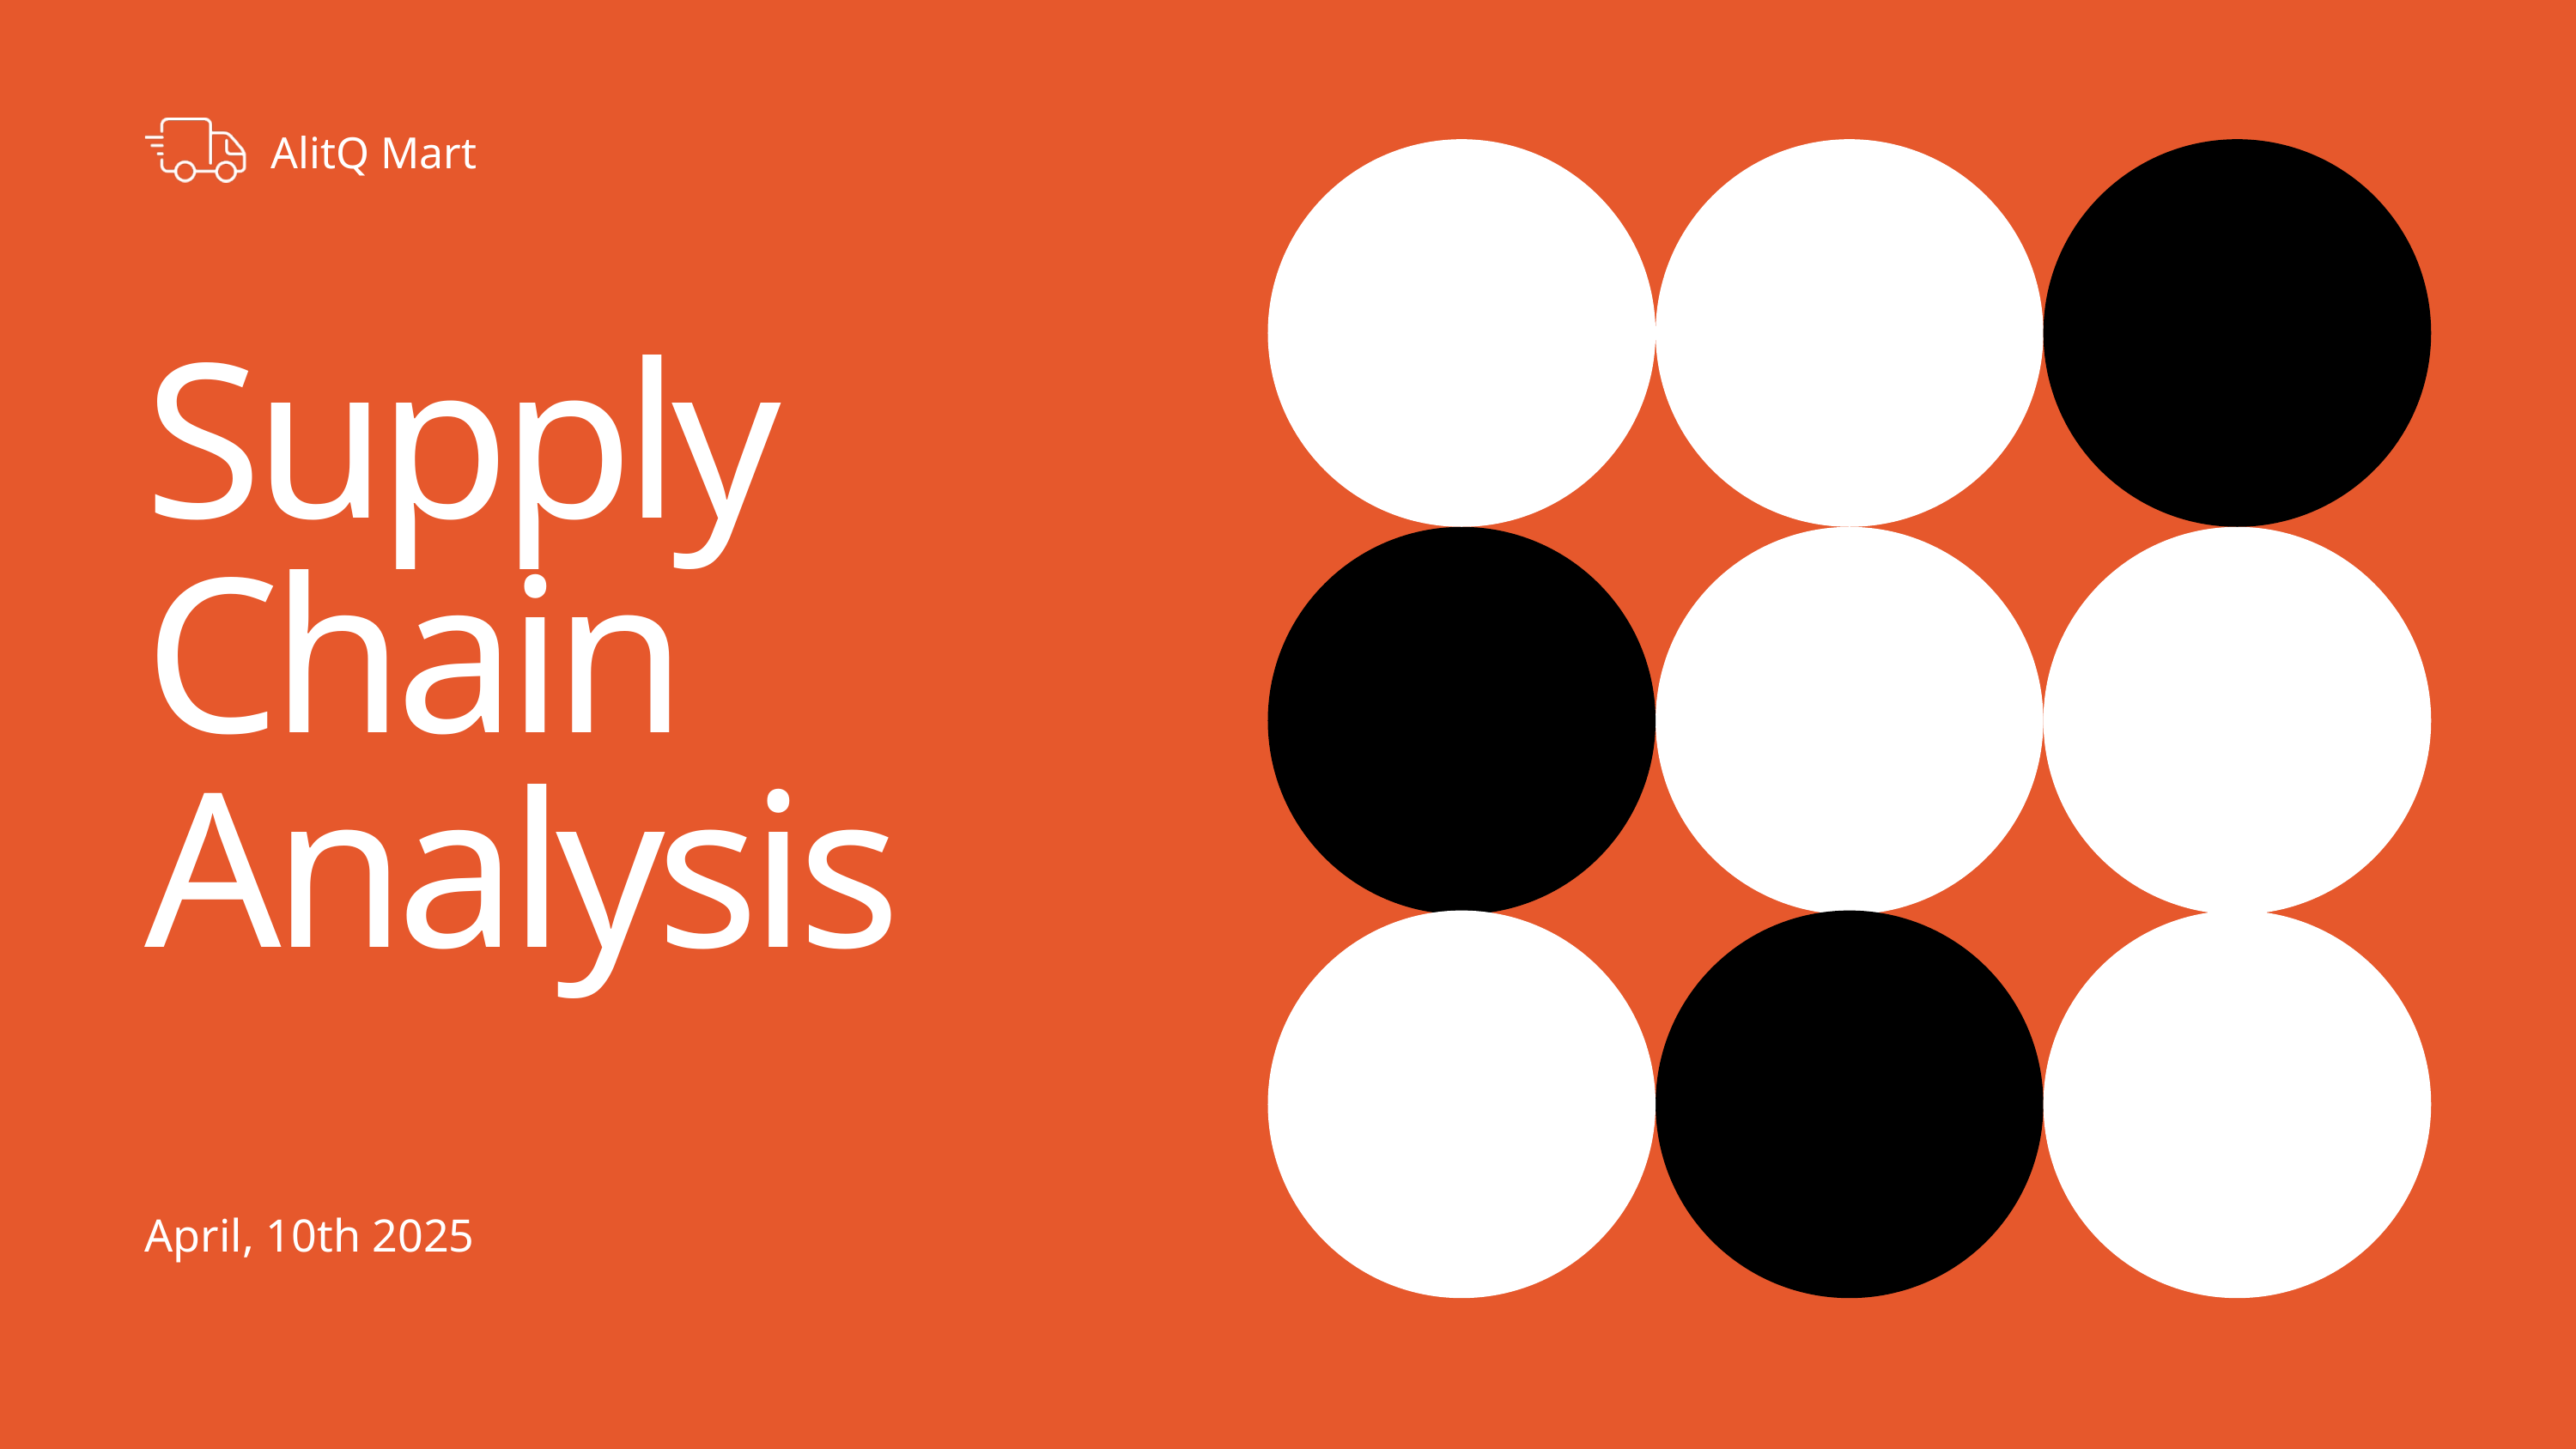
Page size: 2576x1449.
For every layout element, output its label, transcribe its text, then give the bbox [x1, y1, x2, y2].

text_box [2043, 138, 2432, 526]
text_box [2043, 526, 2432, 910]
text_box April, 10th 2025 [144, 1198, 993, 1262]
text_box [144, 118, 246, 183]
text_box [1267, 138, 1656, 526]
text_box Supply Chain Analysis [144, 346, 1093, 991]
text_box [2043, 910, 2432, 1299]
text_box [1267, 910, 1656, 1299]
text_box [1656, 138, 2042, 525]
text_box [1659, 526, 2038, 909]
text_box AlitQ Mart [270, 117, 619, 178]
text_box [1267, 526, 1656, 910]
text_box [1659, 910, 2038, 1299]
